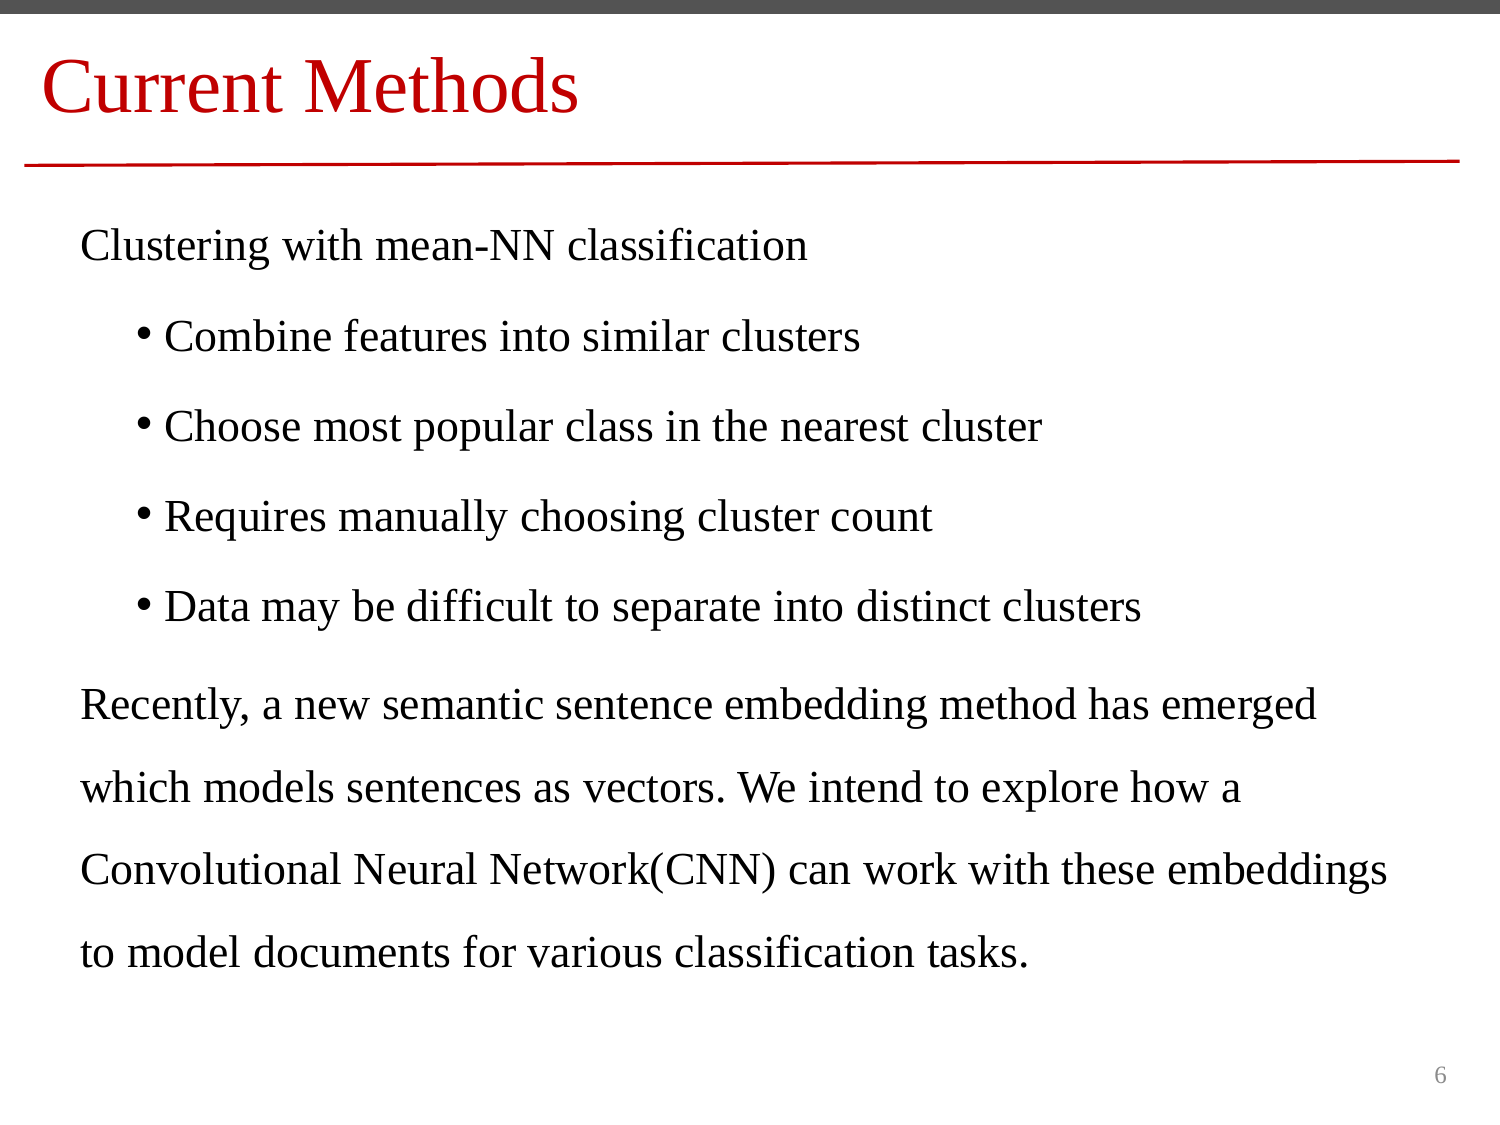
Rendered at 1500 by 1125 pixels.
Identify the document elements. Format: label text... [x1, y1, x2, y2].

slide_number 6 [1032, 1043, 1462, 1104]
list Clustering with mean-NN classification Combine features into similar clusters Choose most popular class in the nearest cluster Requires manually choosing cluster count Data may be difficult to separate into distinct clusters Recently, a new semantic sentence embedding method has emerged which models sentences as vectors. We intend to explore how a Convolutional Neural Network(CNN) can work with these embeddings to model documents for various classification tasks. [64, 179, 1449, 990]
title Current Methods [26, 13, 1320, 162]
